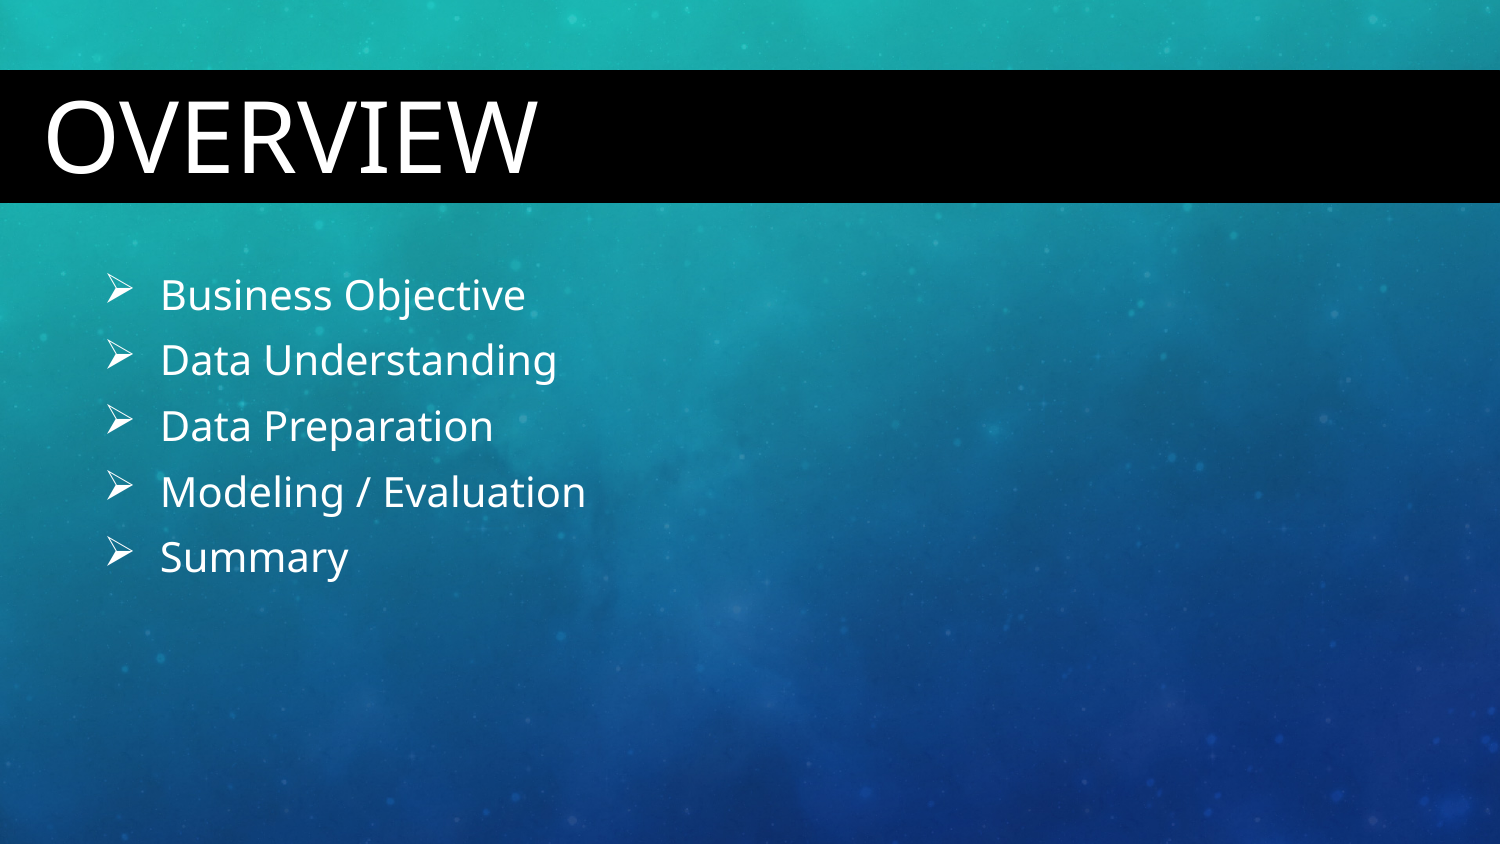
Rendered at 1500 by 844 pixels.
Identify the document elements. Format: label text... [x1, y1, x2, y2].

list Business Objective Data Understanding Data Preparation Modeling / Evaluation Summary [51, 253, 1449, 750]
title Overview [27, 58, 1426, 140]
picture [0, 0, 1500, 70]
picture [0, 203, 1500, 844]
